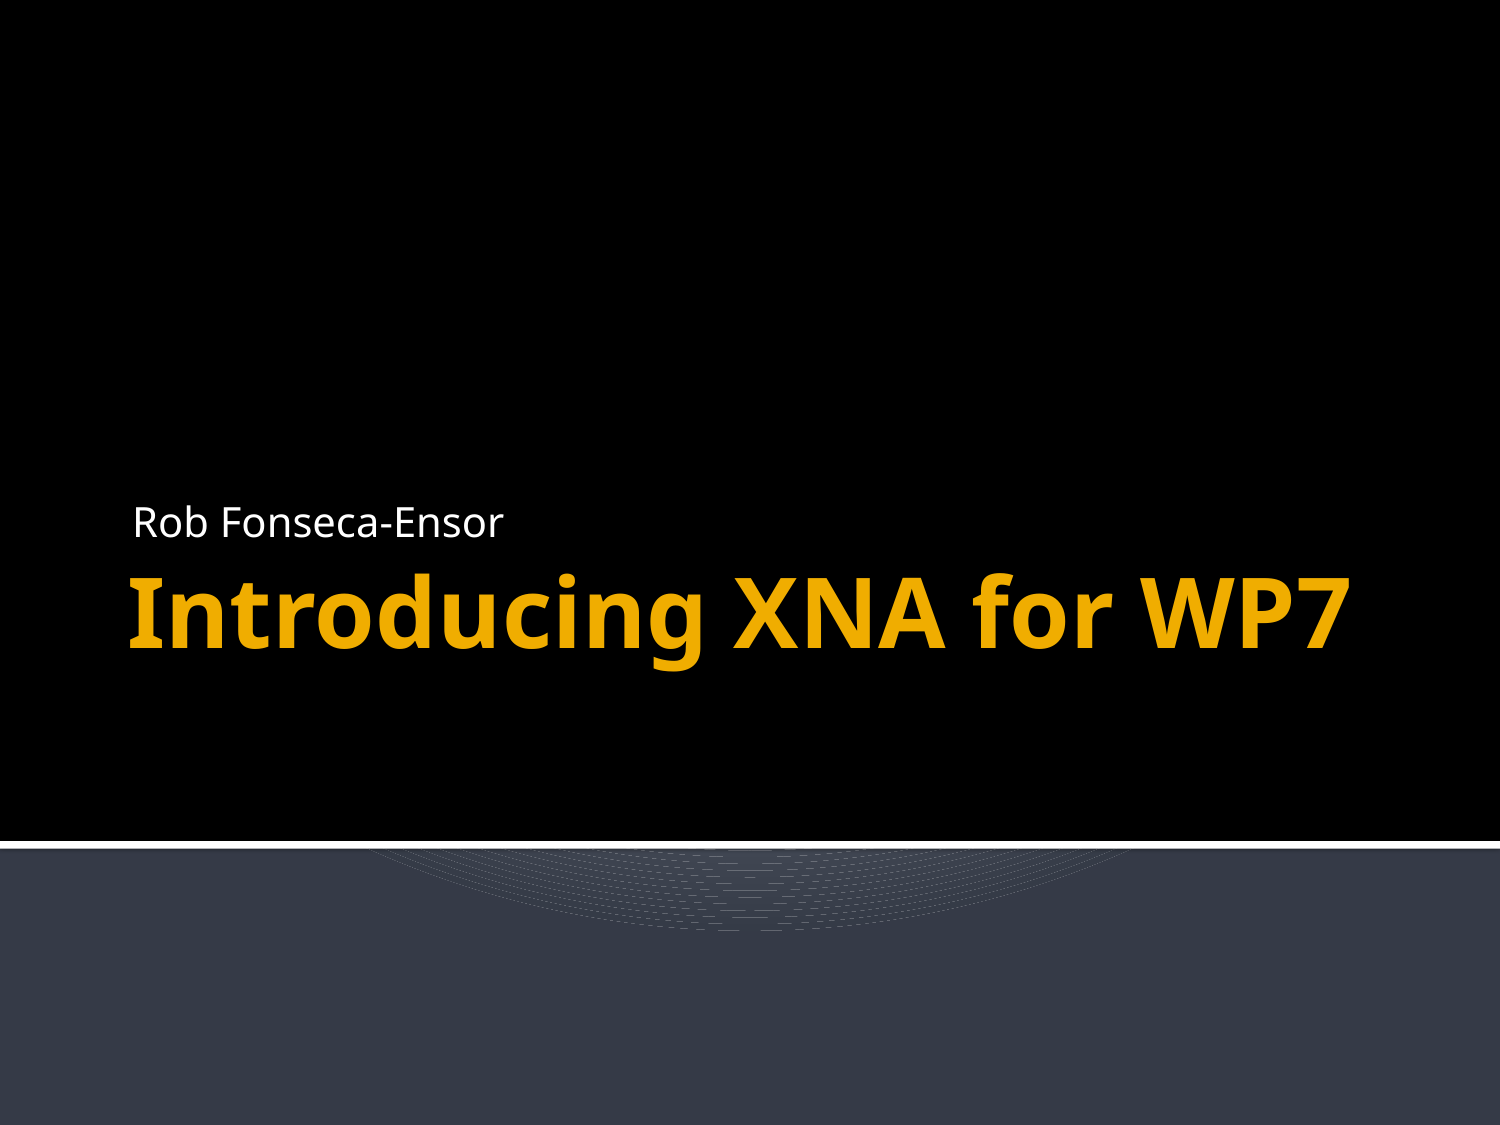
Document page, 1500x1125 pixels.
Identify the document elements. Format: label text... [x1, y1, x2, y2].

subtitle Rob Fonseca-Ensor [112, 299, 1438, 546]
title Introducing XNA for WP7 [112, 550, 1438, 825]
